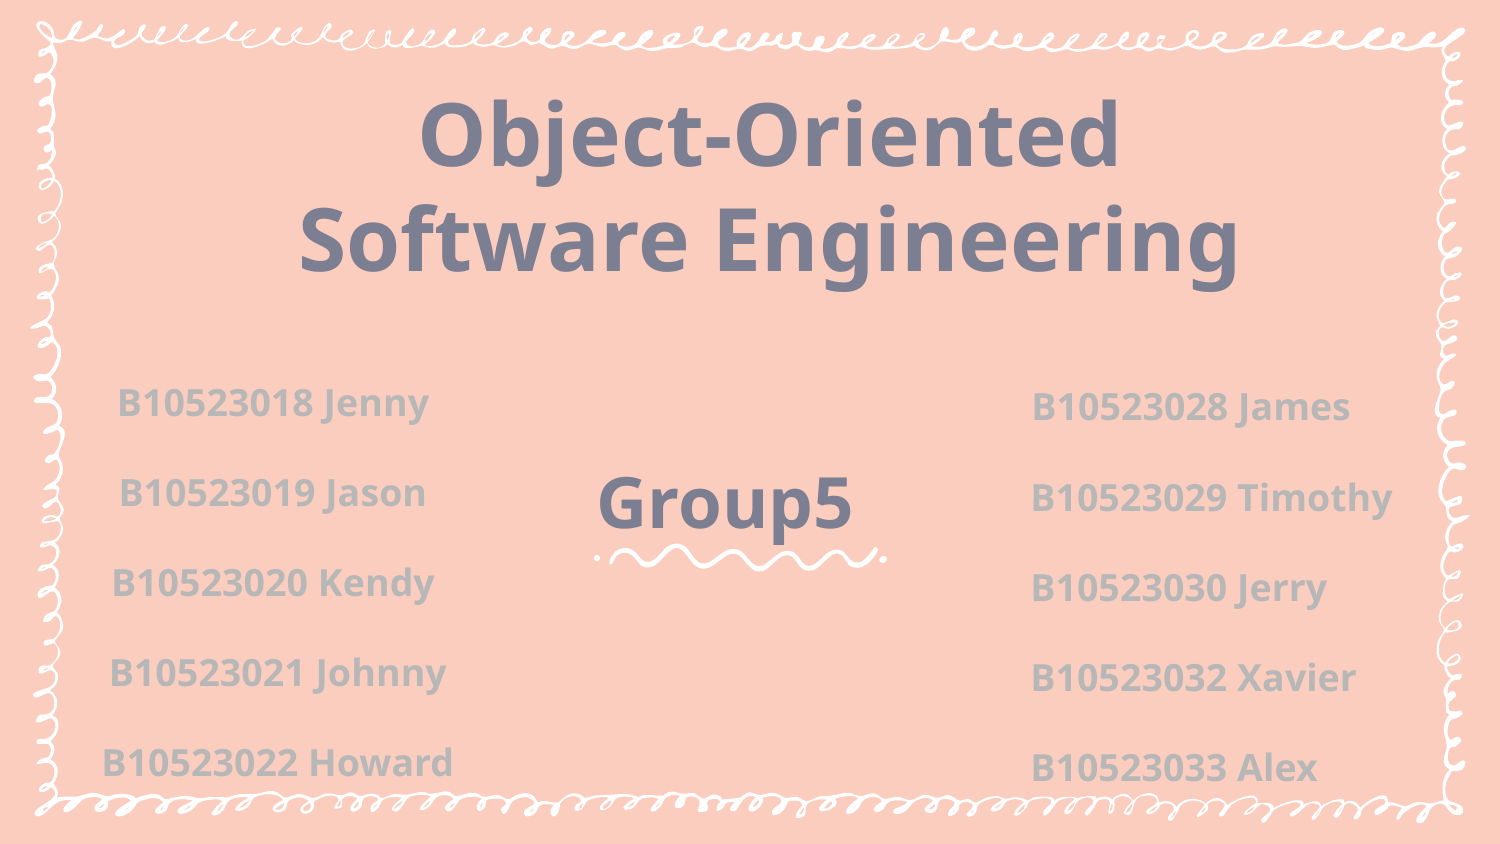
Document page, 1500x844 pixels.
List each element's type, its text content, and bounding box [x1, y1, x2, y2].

text_box B10523018 Jenny B10523019 Jason B10523020 Kendy B10523021 Johnny B10523022 Howard [35, 363, 511, 755]
text_box Group5 [548, 442, 921, 557]
title Object-Oriented Software Engineering [151, 73, 1390, 305]
text_box B10523028 James B10523029 Timothy B10523030 Jerry B10523032 Xavier B10523033 Alex [996, 363, 1500, 755]
